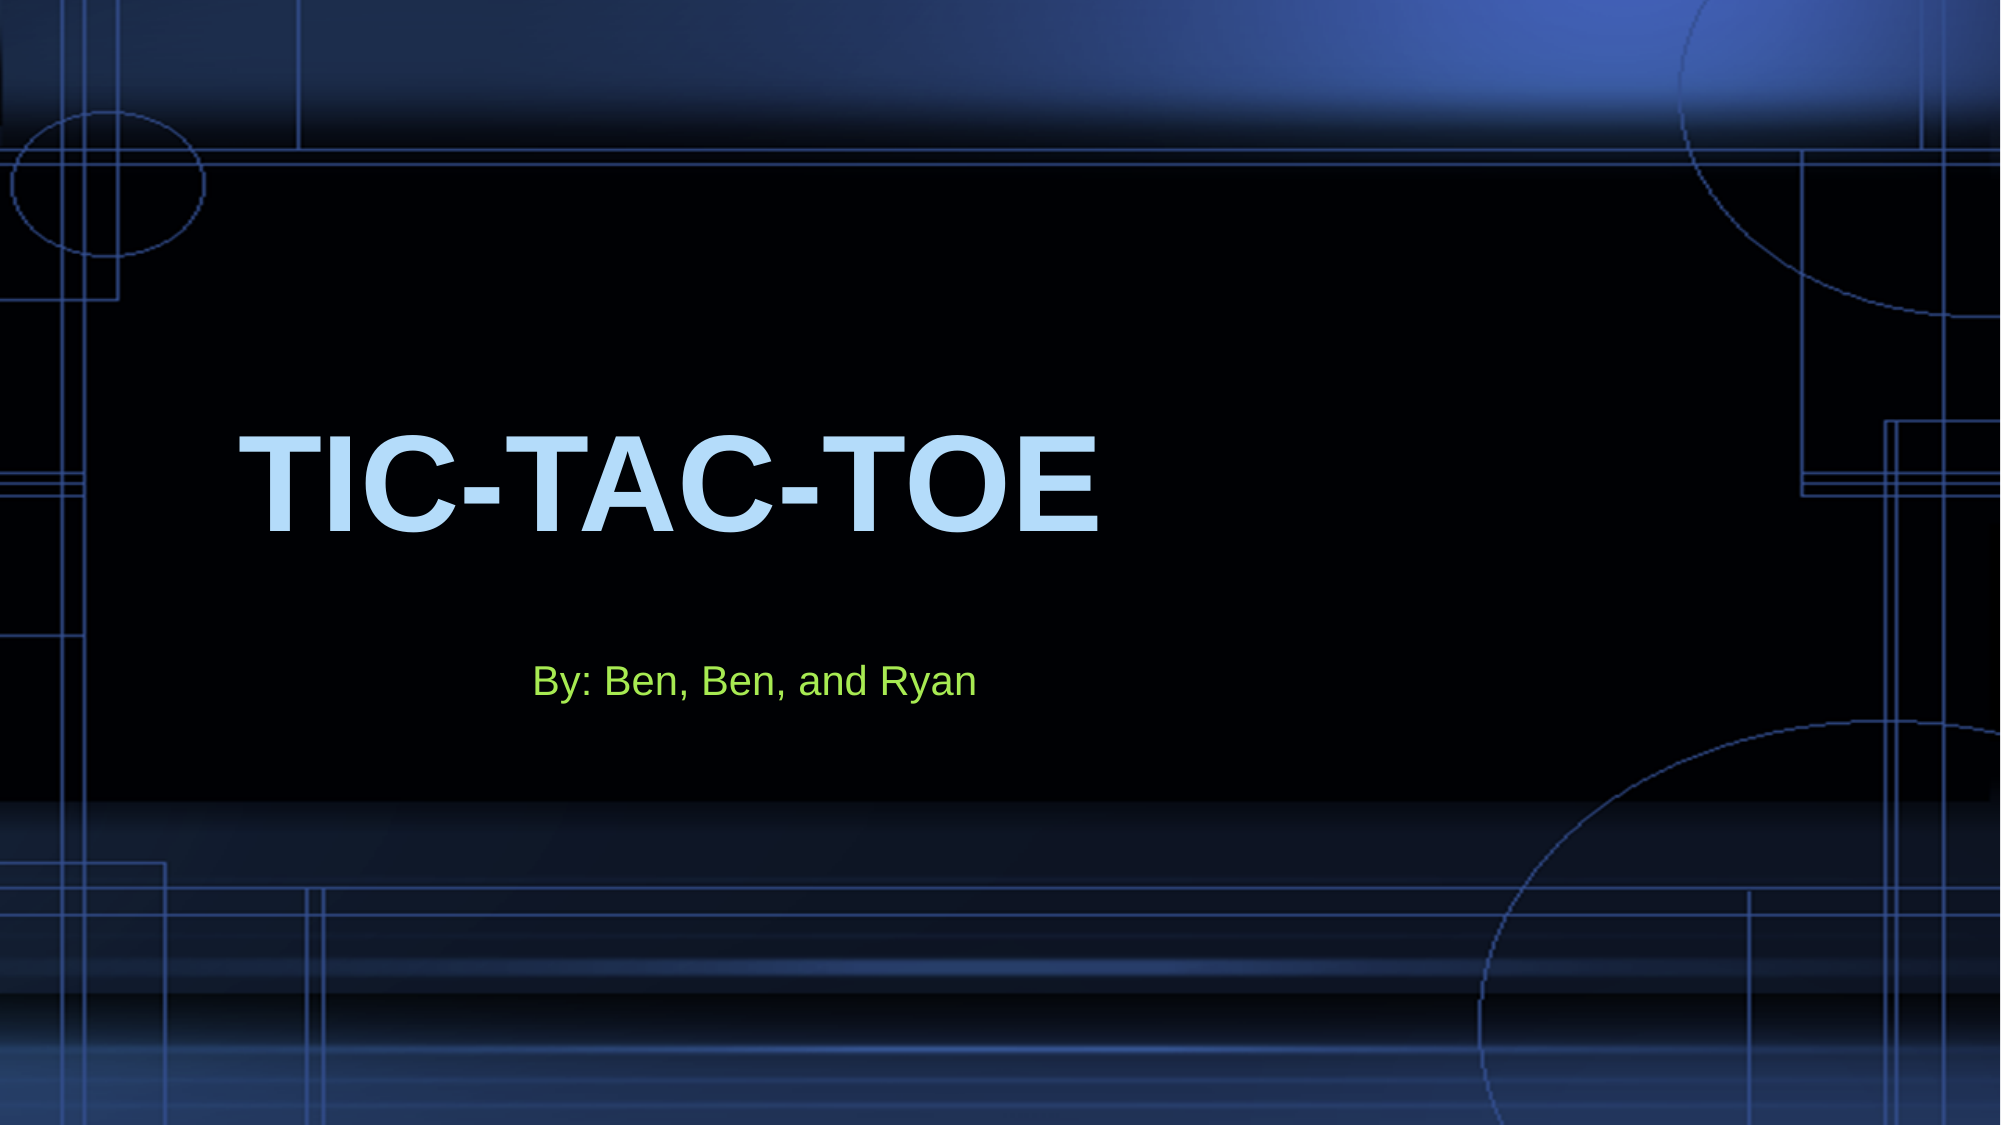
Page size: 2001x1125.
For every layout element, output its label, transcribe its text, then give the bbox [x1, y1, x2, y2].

title Tic-Tac-toe [223, 386, 1924, 624]
subtitle By: Ben, Ben, and Ryan [515, 623, 2000, 711]
picture [0, 0, 2001, 1125]
